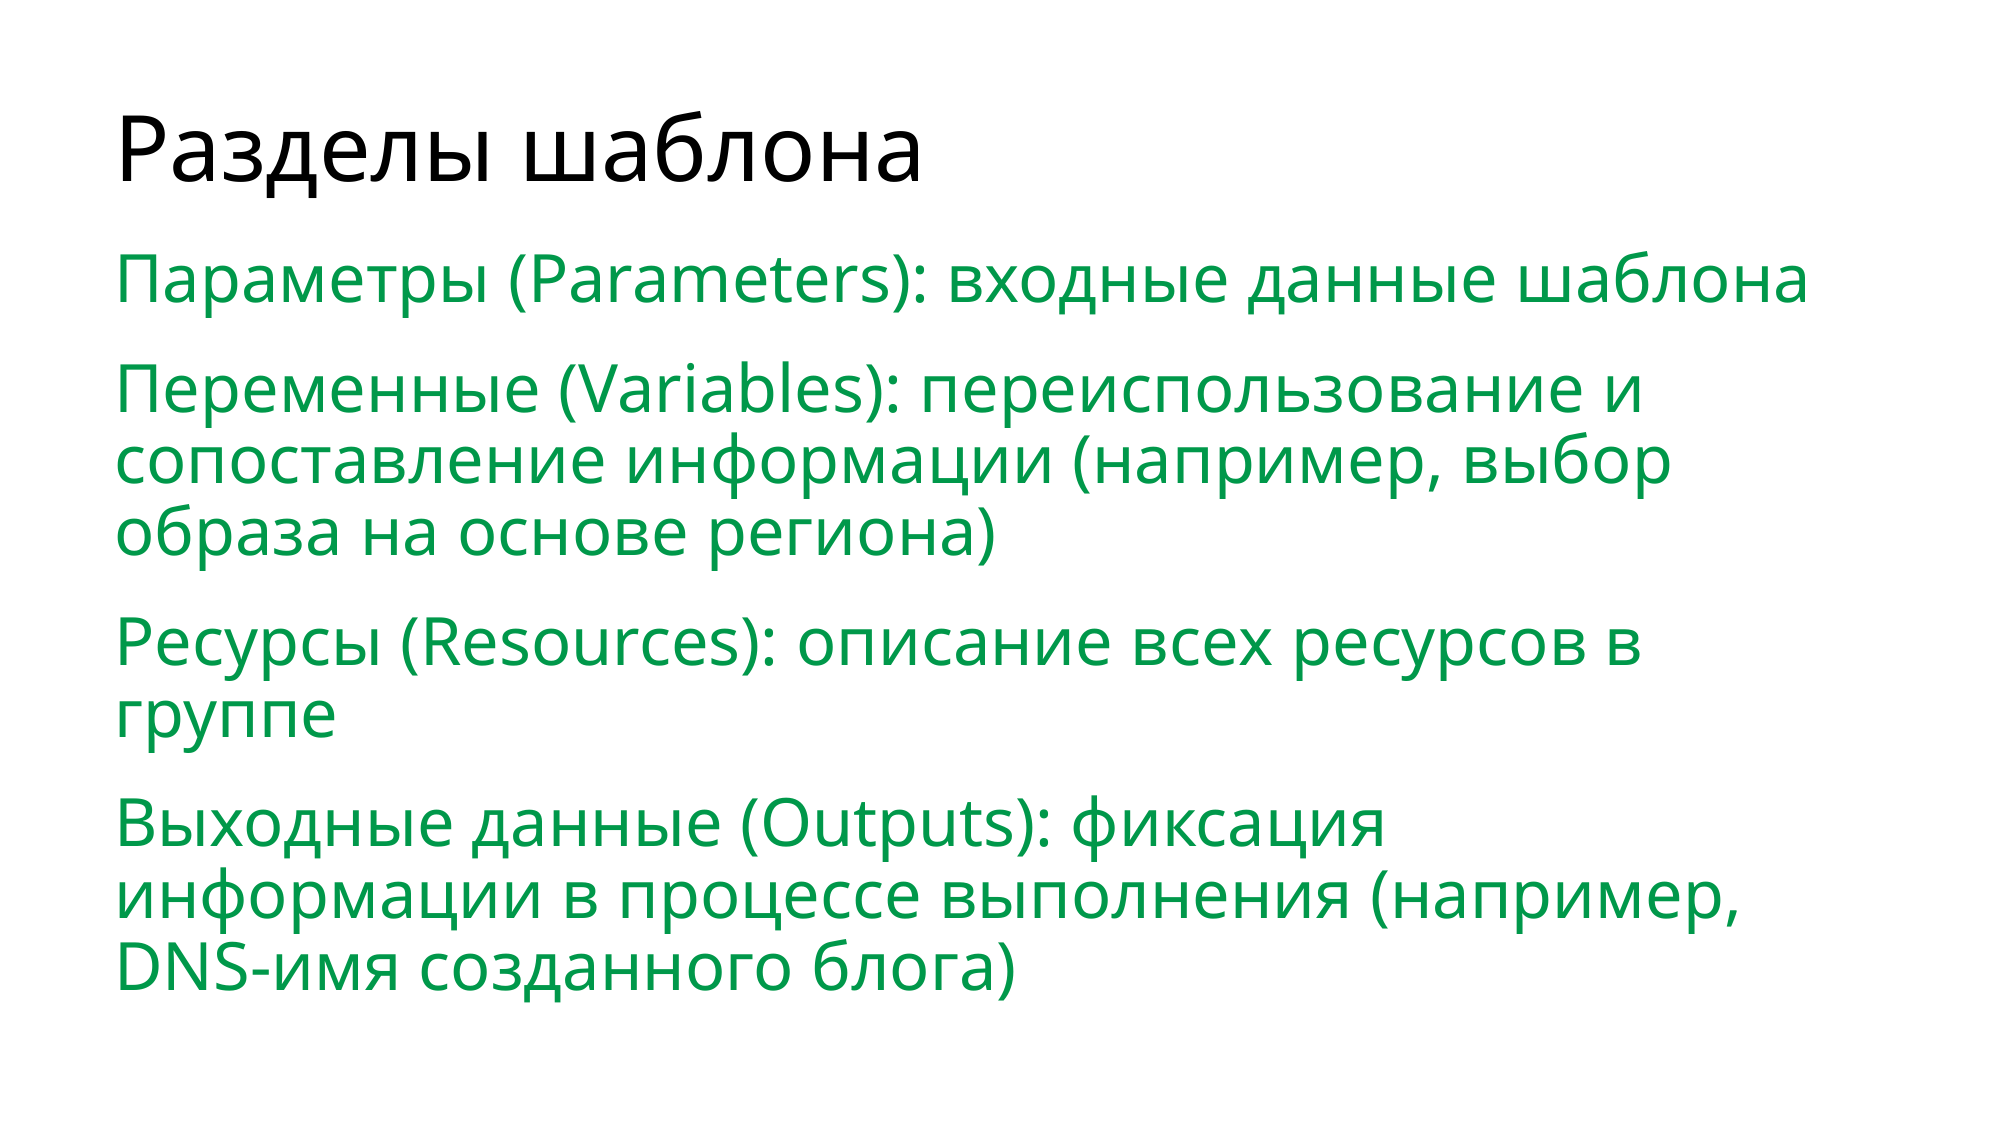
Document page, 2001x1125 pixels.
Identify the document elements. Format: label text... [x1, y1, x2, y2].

title Разделы шаблона [114, 59, 1863, 209]
list Параметры (Parameters): входные данные шаблона Переменные (Variables): переиспользование и сопоставление информации (например, выбор образа на основе региона) Ресурсы (Resources): описание всех ресурсов в группе Выходные данные (Outputs): фиксация информации в процессе выполнения (например, DNS-имя созданного блога) [114, 237, 1840, 952]
